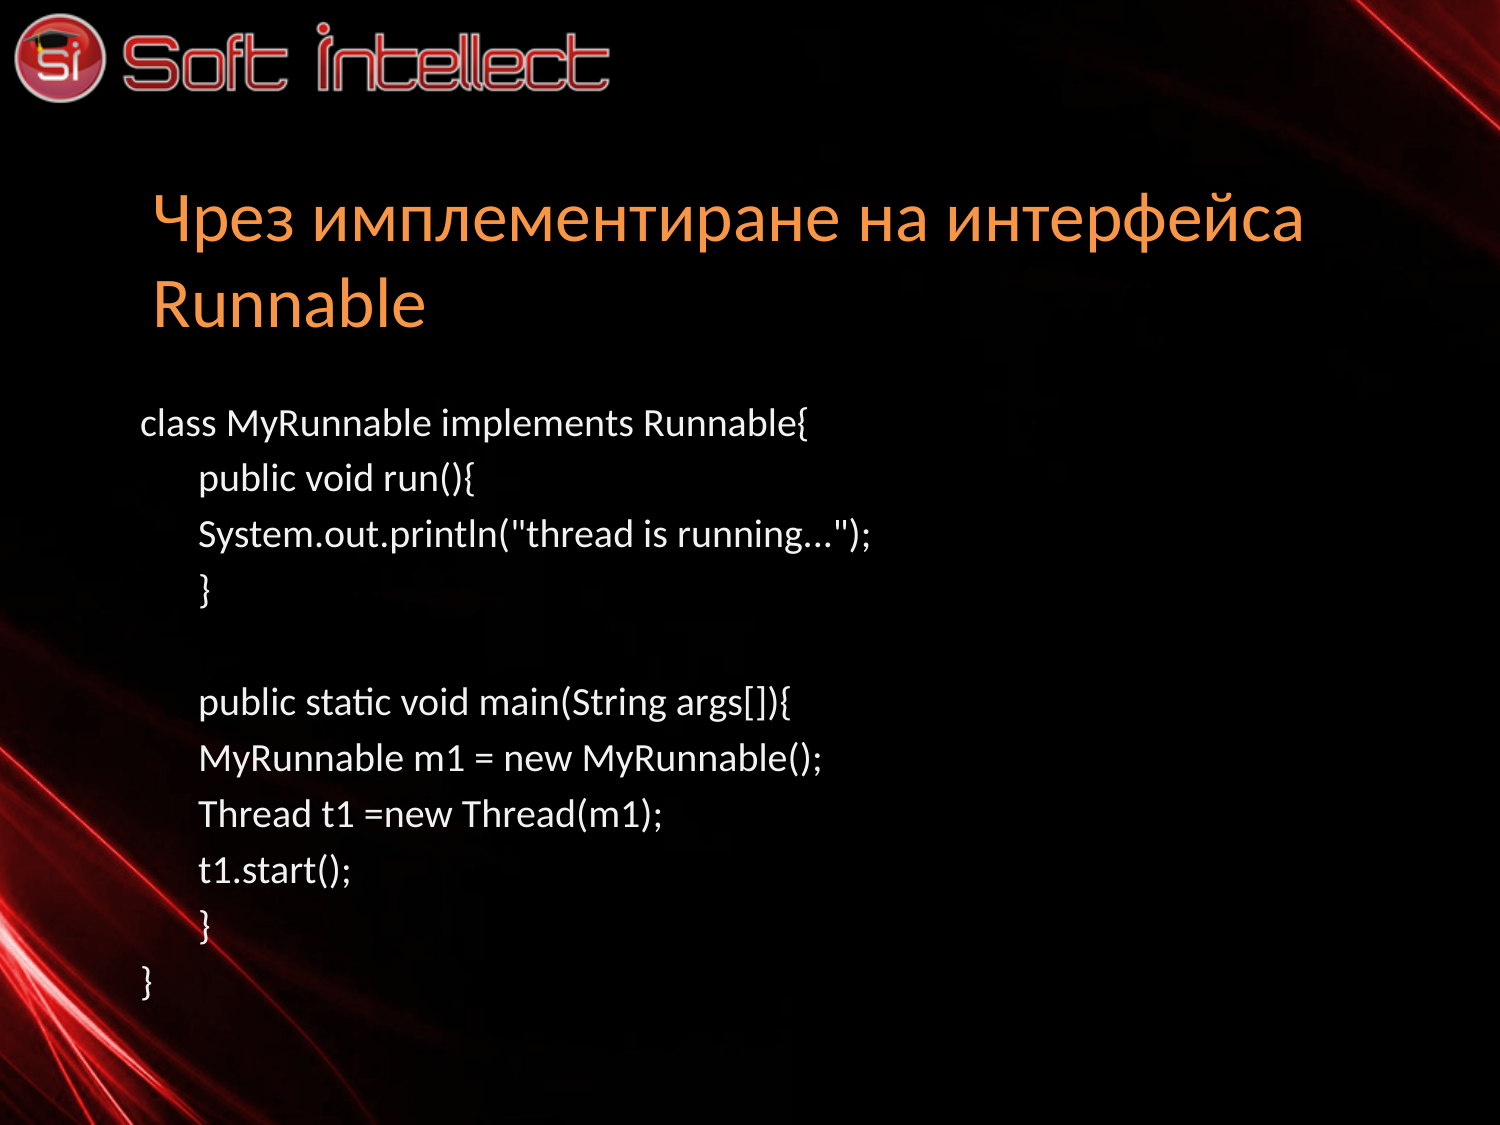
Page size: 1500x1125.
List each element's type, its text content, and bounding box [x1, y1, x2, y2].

list class MyRunnable implements Runnable{ public void run(){ System.out.println("thread is running..."); } public static void main(String args[]){ MyRunnable m1 = new MyRunnable(); Thread t1 =new Thread(m1); t1.start(); } } [125, 275, 1375, 1018]
title Чрез имплементиране на интерфейса Runnable [137, 162, 1488, 350]
picture [0, 0, 1500, 1125]
